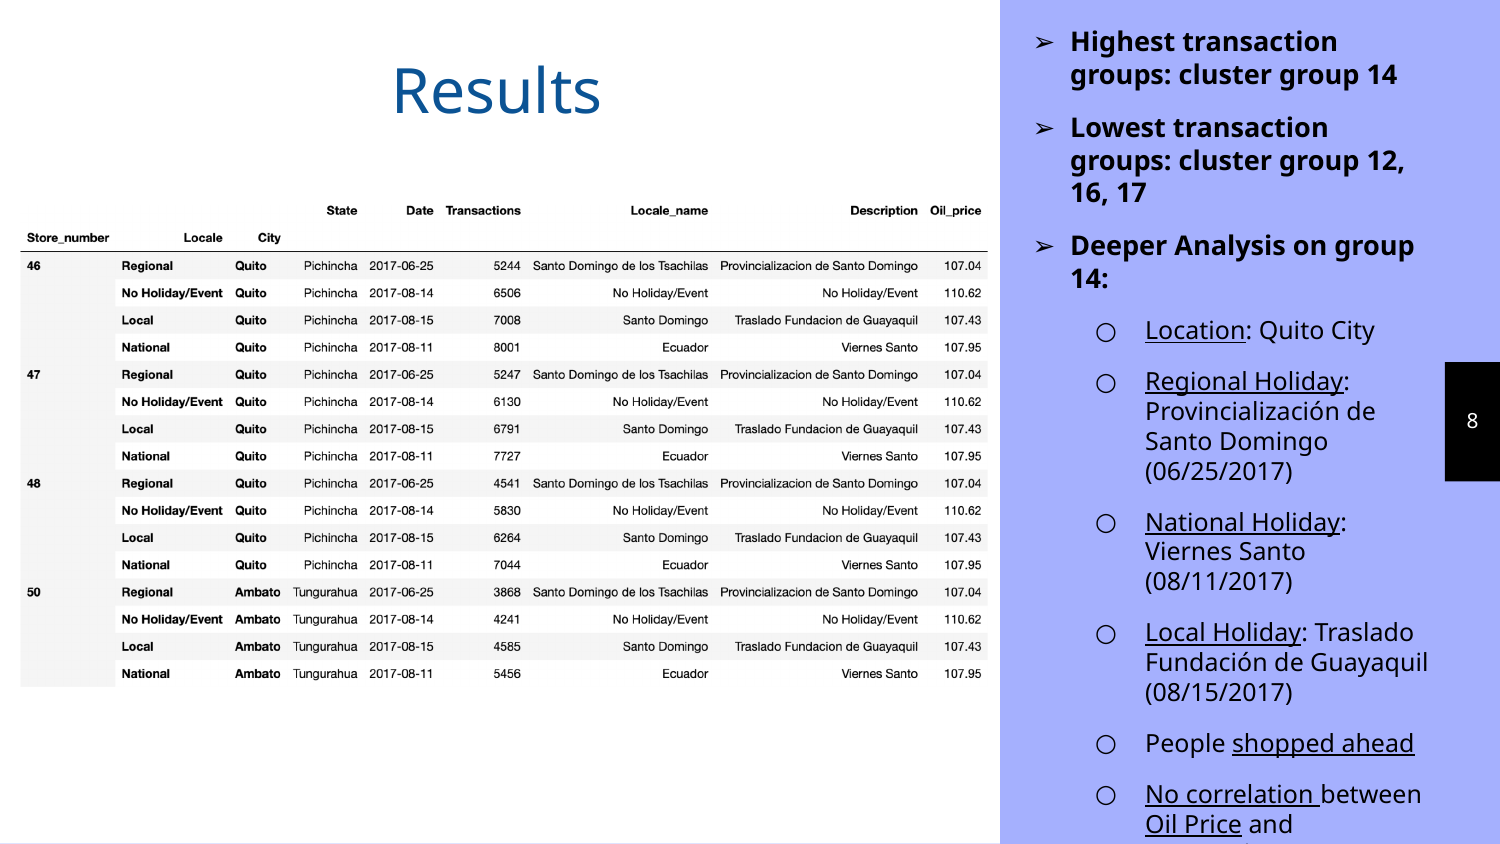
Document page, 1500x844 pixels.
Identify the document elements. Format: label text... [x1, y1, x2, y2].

slide_number ‹#› [1445, 362, 1500, 482]
title Results [376, 37, 632, 141]
list Highest transaction groups: cluster group 14 Lowest transaction groups: cluster group 12, 16, 17 Deeper Analysis on group 14: Location: Quito City Regional Holiday: Provincialización de Santo Domingo (06/25/2017) National Holiday: Viernes Santo (08/11/2017) Local Holiday: Traslado Fundación de Guayaquil (08/15/2017) People shopped ahead No correlation between Oil Price and Transaction [1017, 71, 1445, 821]
picture [19, 205, 988, 688]
